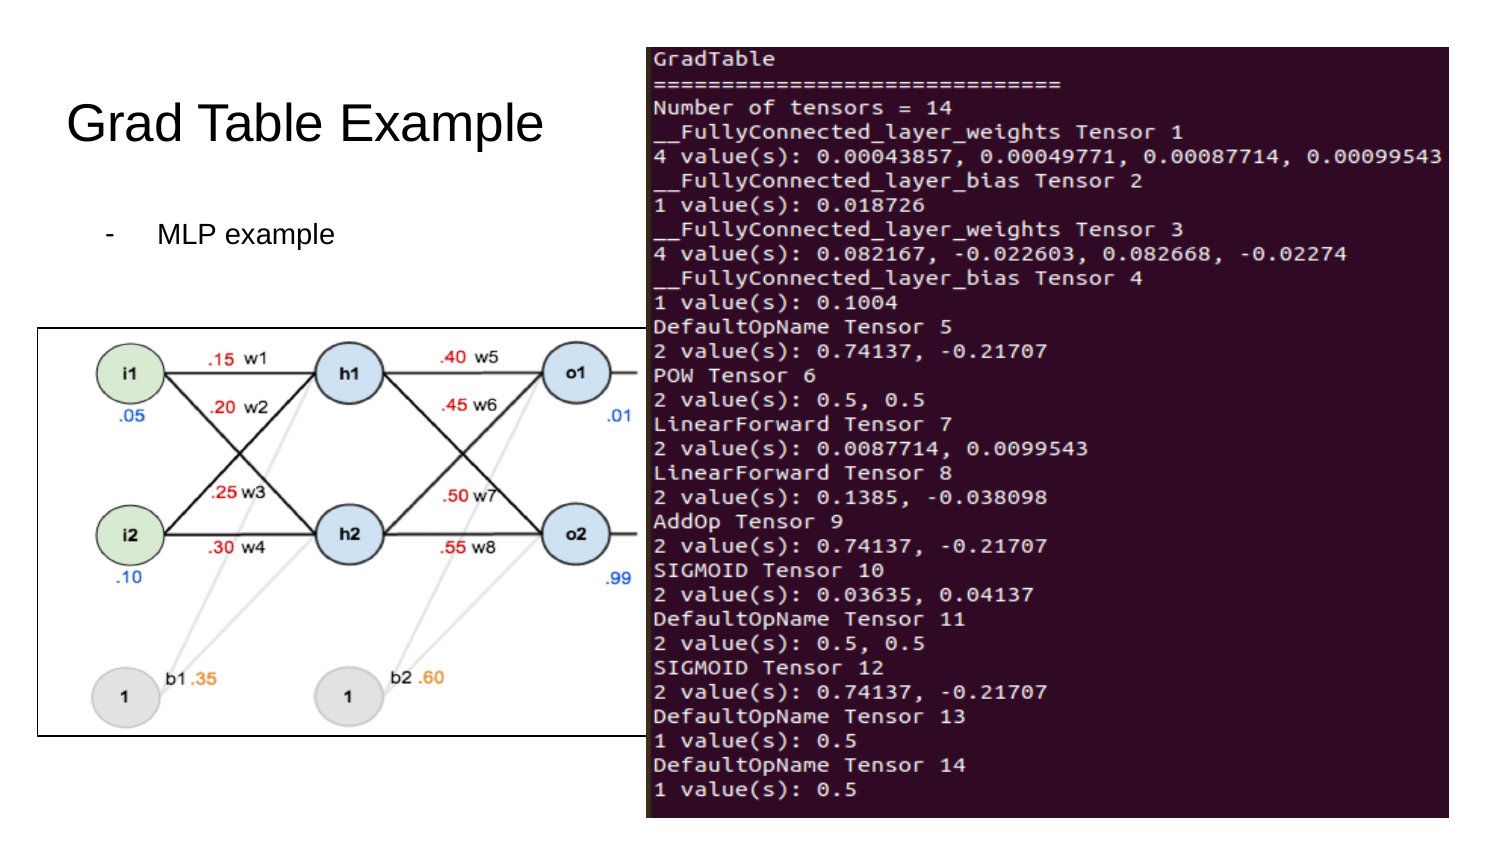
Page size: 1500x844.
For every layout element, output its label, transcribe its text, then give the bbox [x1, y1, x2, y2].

text_box MLP example [67, 200, 616, 327]
title Grad Table Example [51, 72, 641, 167]
picture [38, 47, 1450, 819]
